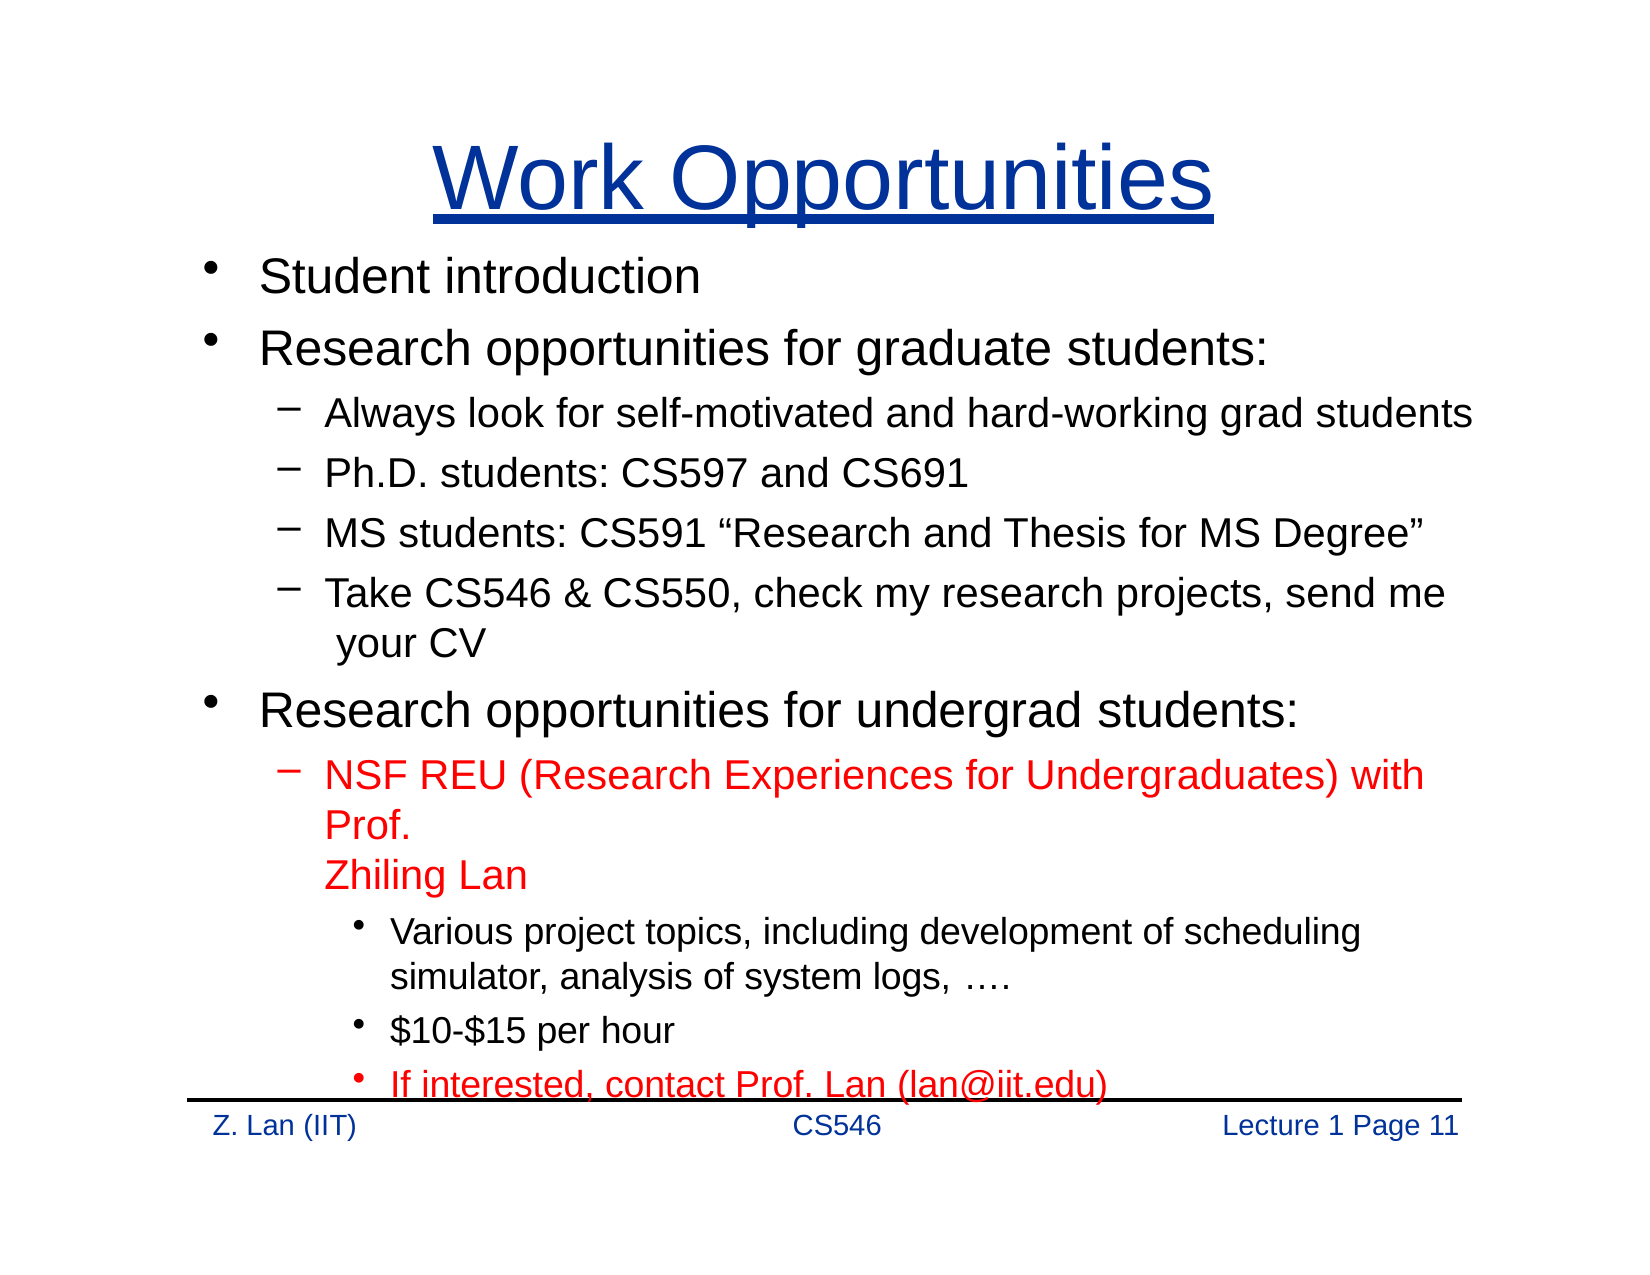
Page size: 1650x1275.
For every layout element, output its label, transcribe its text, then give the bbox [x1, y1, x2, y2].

text_box Student introduction Research opportunities for graduate students: Always look for self-motivated and hard-working grad students Ph.D. students: CS597 and CS691 MS students: CS591 “Research and Thesis for MS Degree” Take CS546 & CS550, check my research projects, send me your CV Research opportunities for undergrad students: NSF REU (Research Experiences for Undergraduates) with Prof. Zhiling Lan Various project topics, including development of scheduling simulator, analysis of system logs, …. $10-$15 per hour If interested, contact Prof. Lan (lan@iit.edu) [200, 243, 1524, 1105]
slide_number Z. Lan (IIT) [210, 1110, 360, 1275]
footer CS546 [790, 1110, 885, 1275]
slide_number Lecture 1 Page 10 [1220, 1110, 1464, 1275]
title Work Opportunities [103, 117, 1547, 331]
